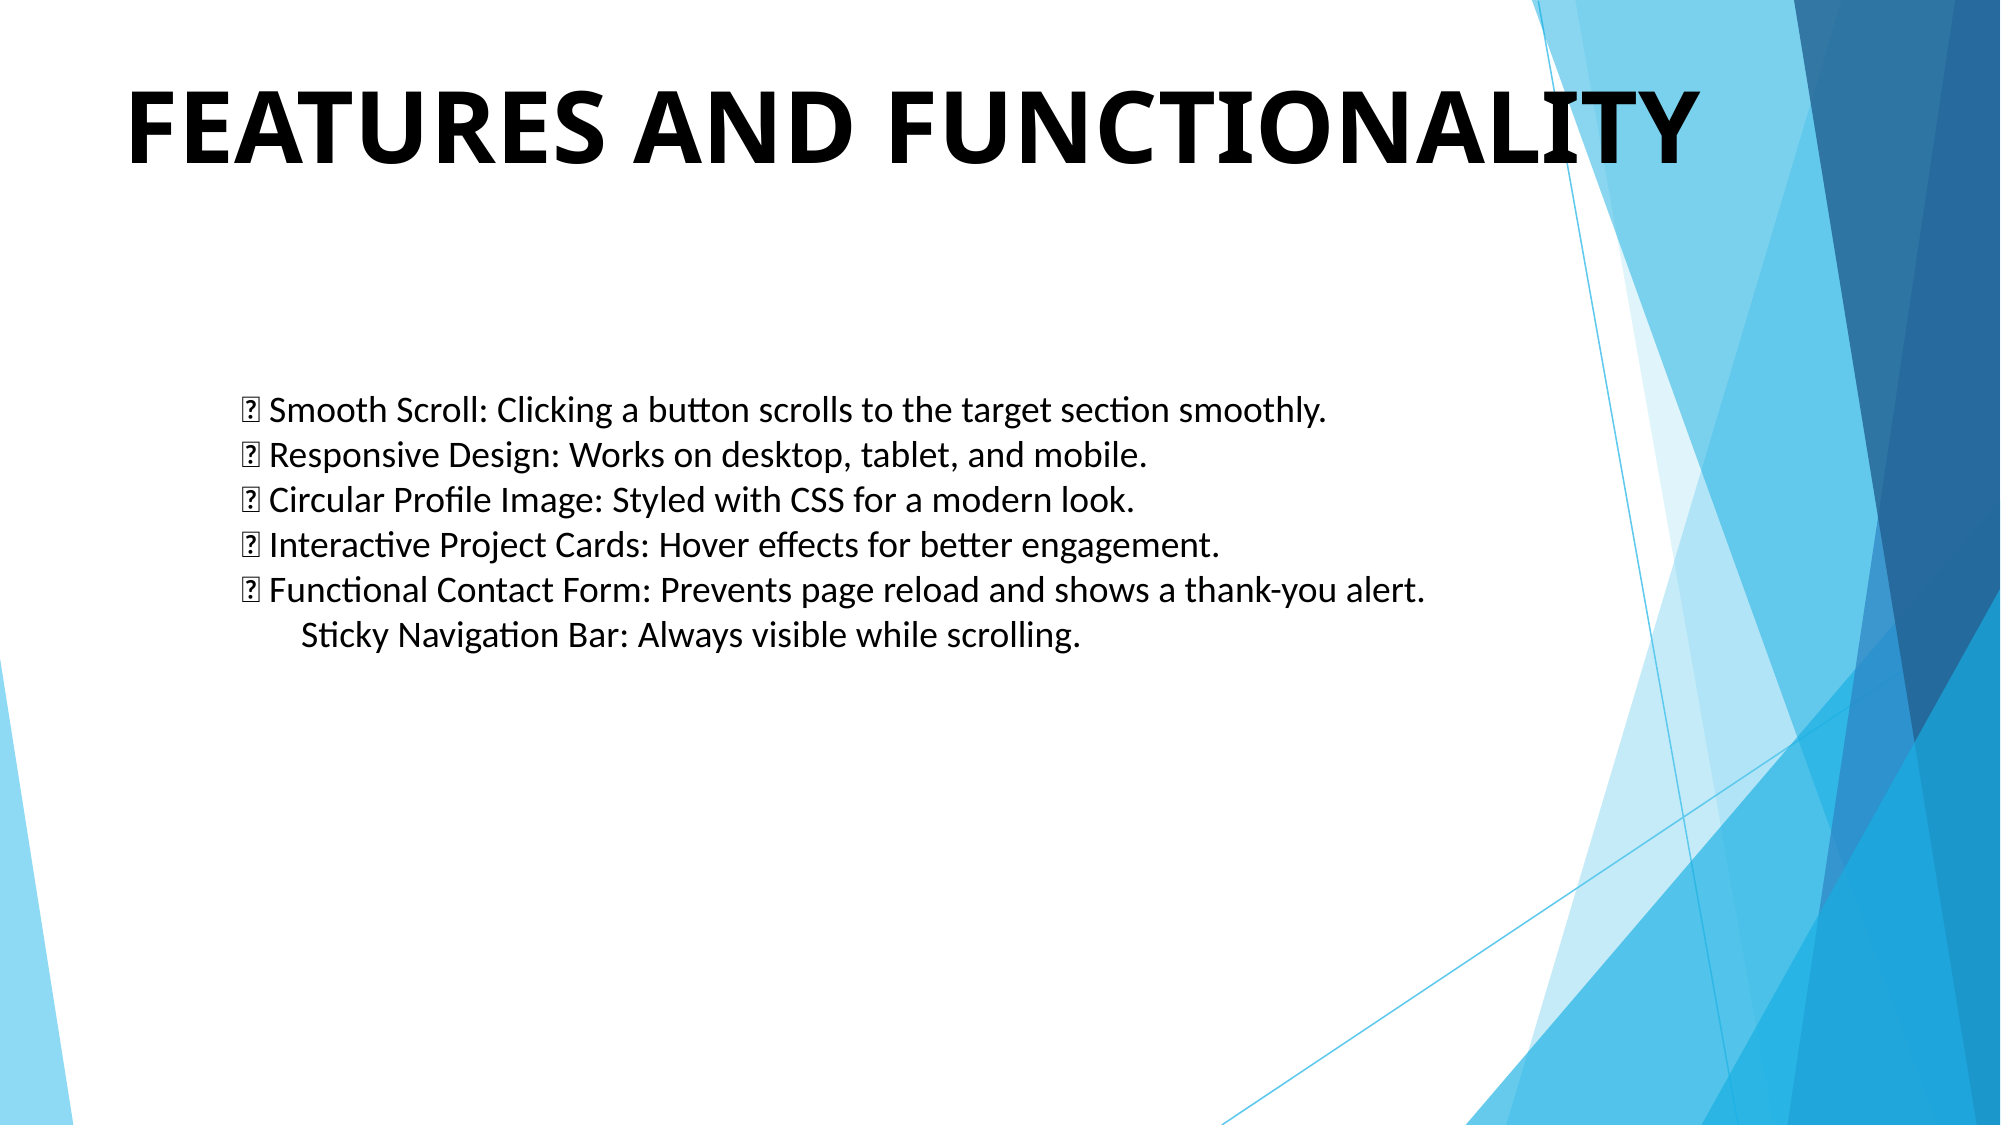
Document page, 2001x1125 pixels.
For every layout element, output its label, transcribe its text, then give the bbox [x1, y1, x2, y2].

title FEATURES AND FUNCTIONALITY [123, 63, 1877, 188]
text_box ✅ Smooth Scroll: Clicking a button scrolls to the target section smoothly. ✅ Responsive Design: Works on desktop, tablet, and mobile. ✅ Circular Profile Image: Styled with CSS for a modern look. ✅ Interactive Project Cards: Hover effects for better engagement. ✅ Functional Contact Form: Prevents page reload and shows a thank-you alert. Sticky Navigation Bar: Always visible while scrolling. [226, 377, 2000, 663]
